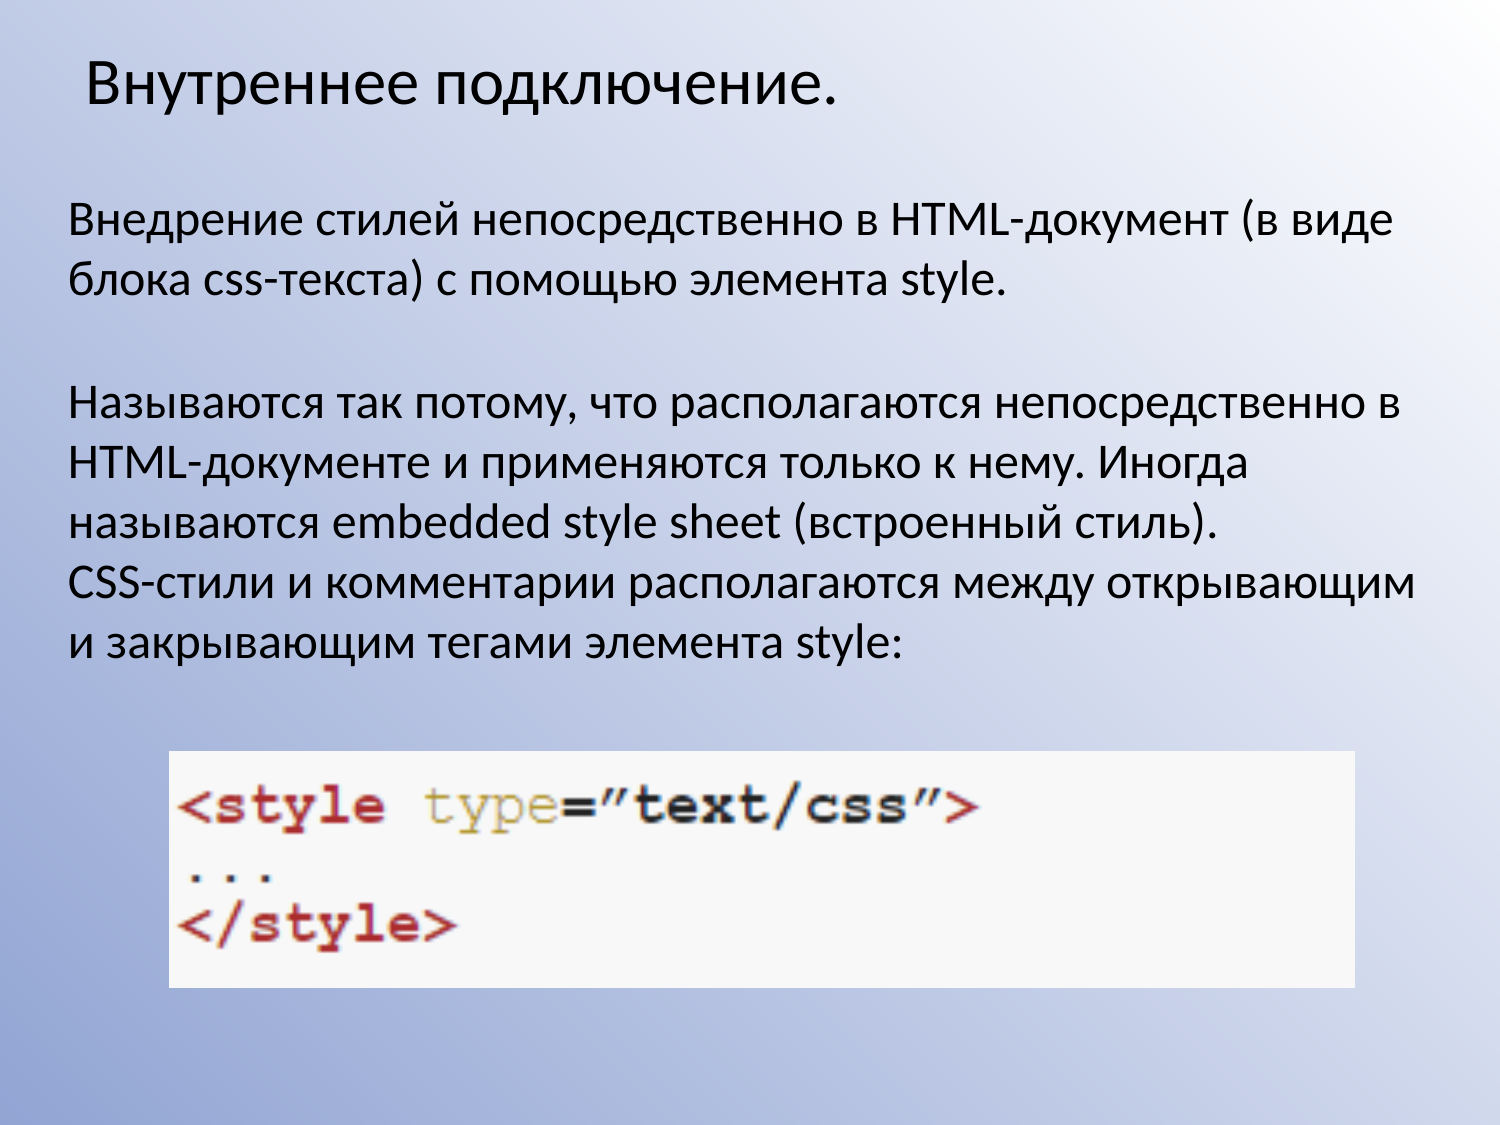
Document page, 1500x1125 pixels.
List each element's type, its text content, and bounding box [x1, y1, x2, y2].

text_box Называются так потому, что располагаются непосредственно в HTML-документе и применяются только к нему. Иногда называются embedded style sheet (встроенный стиль). CSS-стили и комментарии располагаются между открывающим и закрывающим тегами элемента style: [53, 361, 1447, 677]
picture [169, 751, 1355, 988]
text_box Внедрение стилей непосредственно в HTML-документ (в виде блока css-текста) с помощью элемента style. [53, 178, 1447, 313]
text_box Внутреннее подключение. [71, 30, 855, 126]
